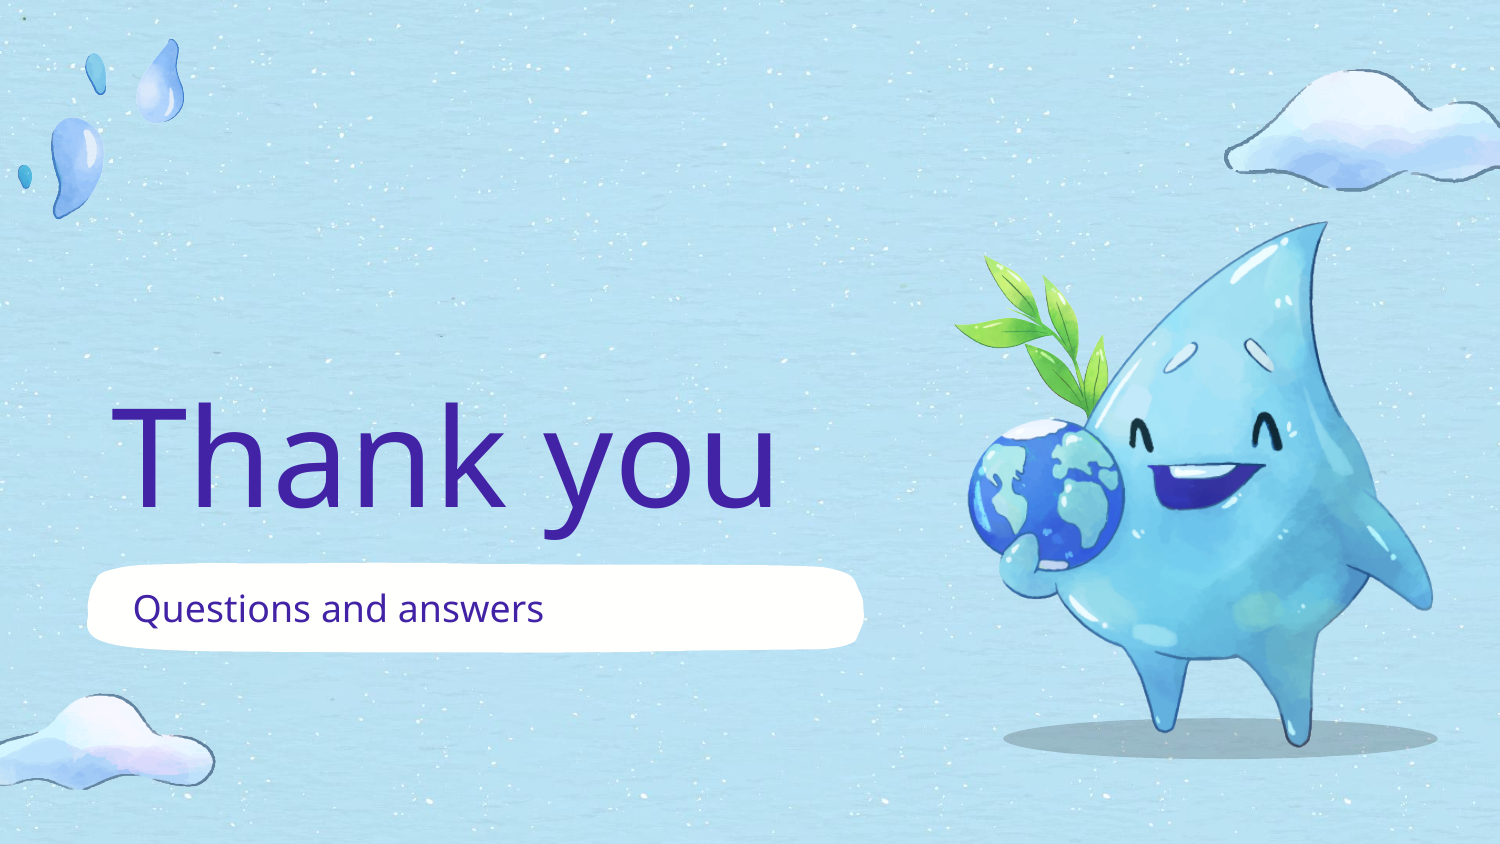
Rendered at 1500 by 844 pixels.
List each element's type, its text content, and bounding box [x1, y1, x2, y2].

picture [0, 0, 1500, 844]
text_box [86, 579, 96, 639]
title Thank you [96, 252, 912, 673]
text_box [7, 27, 214, 236]
subtitle Questions and answers [117, 574, 833, 642]
